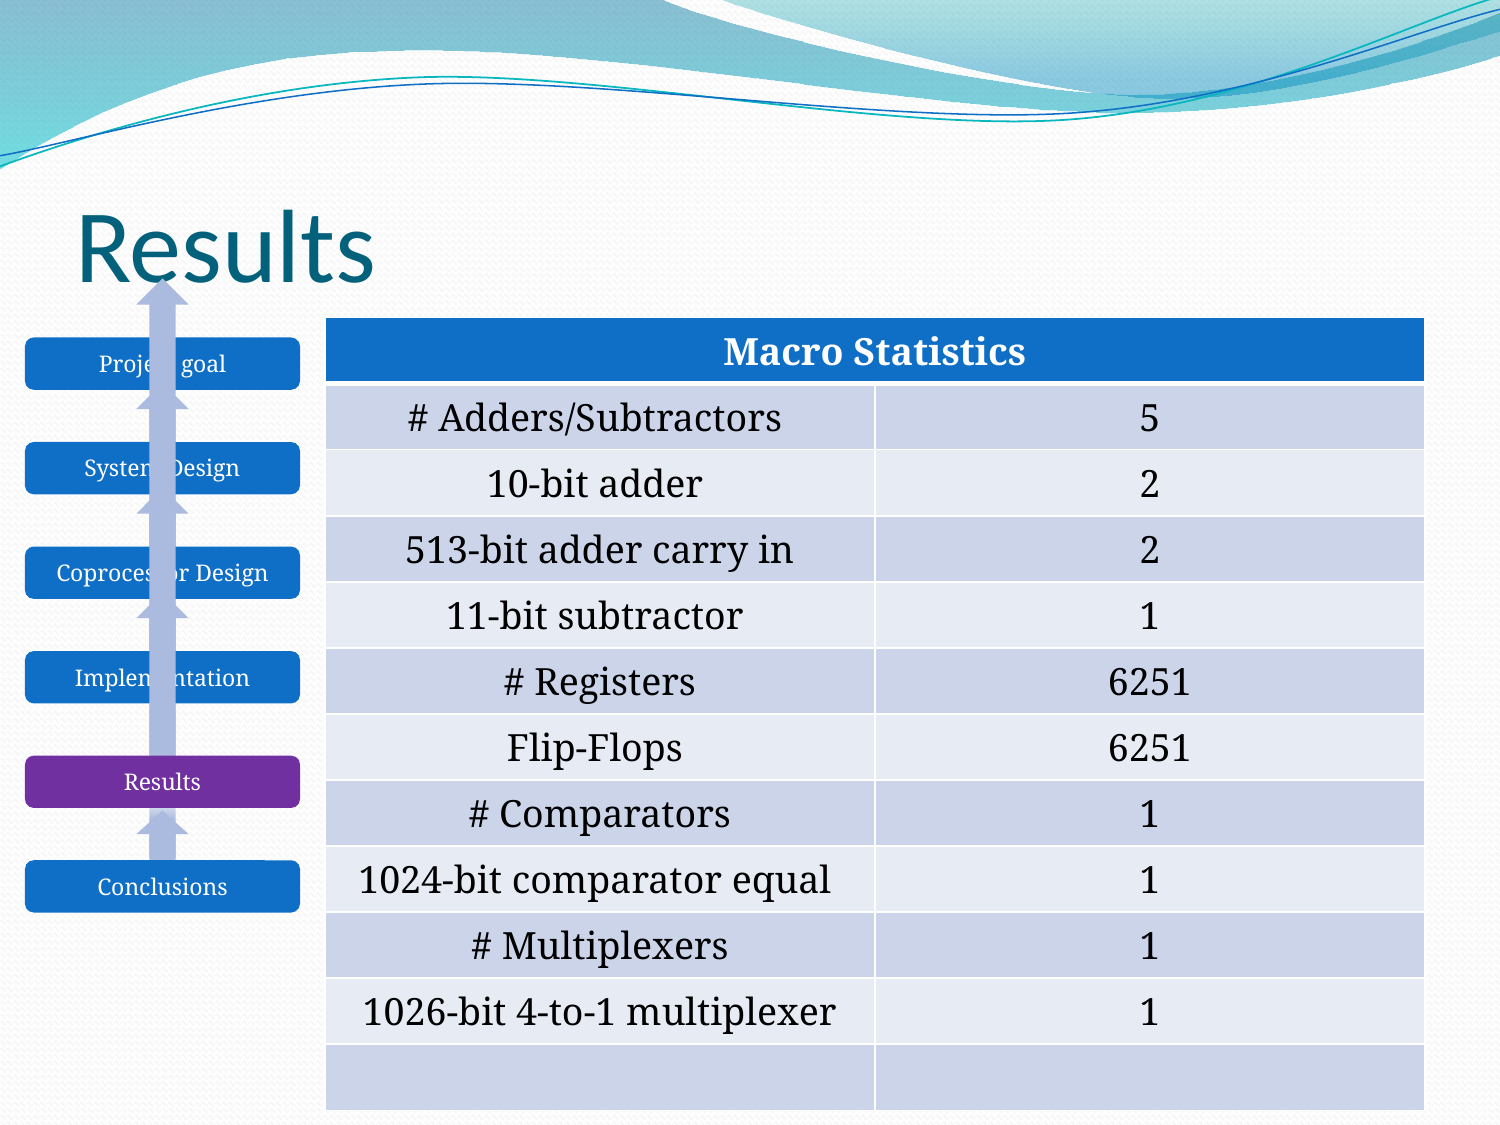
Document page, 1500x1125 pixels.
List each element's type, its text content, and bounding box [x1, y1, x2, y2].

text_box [24, 337, 301, 913]
table_cell 5 [876, 386, 1424, 449]
table_cell # Registers [326, 649, 874, 713]
table_cell 1 [876, 979, 1424, 1043]
table_cell 2 [876, 517, 1424, 581]
table_cell 1024-bit comparator equal [326, 847, 874, 911]
table_header Macro Statistics [326, 318, 1424, 381]
table_cell 1 [876, 847, 1424, 911]
table_cell 2 [876, 450, 1424, 515]
table_cell 1 [876, 583, 1424, 647]
table_cell Flip-Flops [326, 715, 874, 779]
table_cell 513-bit adder carry in [326, 517, 874, 581]
table_cell 11-bit subtractor [326, 583, 874, 647]
table_cell 1 [876, 781, 1424, 845]
table_cell 1 [876, 913, 1424, 977]
table_cell 1026-bit 4-to-1 multiplexer [326, 979, 874, 1043]
table_cell 6251 [876, 649, 1424, 713]
table_cell [326, 1045, 874, 1110]
table_cell # Comparators [326, 781, 874, 845]
table_cell [876, 1045, 1424, 1110]
table_cell 6251 [876, 715, 1424, 779]
table_cell # Multiplexers [326, 913, 874, 977]
table_cell # Adders/Subtractors [326, 386, 874, 449]
title Results [75, 115, 1425, 303]
table_cell 10-bit adder [326, 450, 874, 515]
